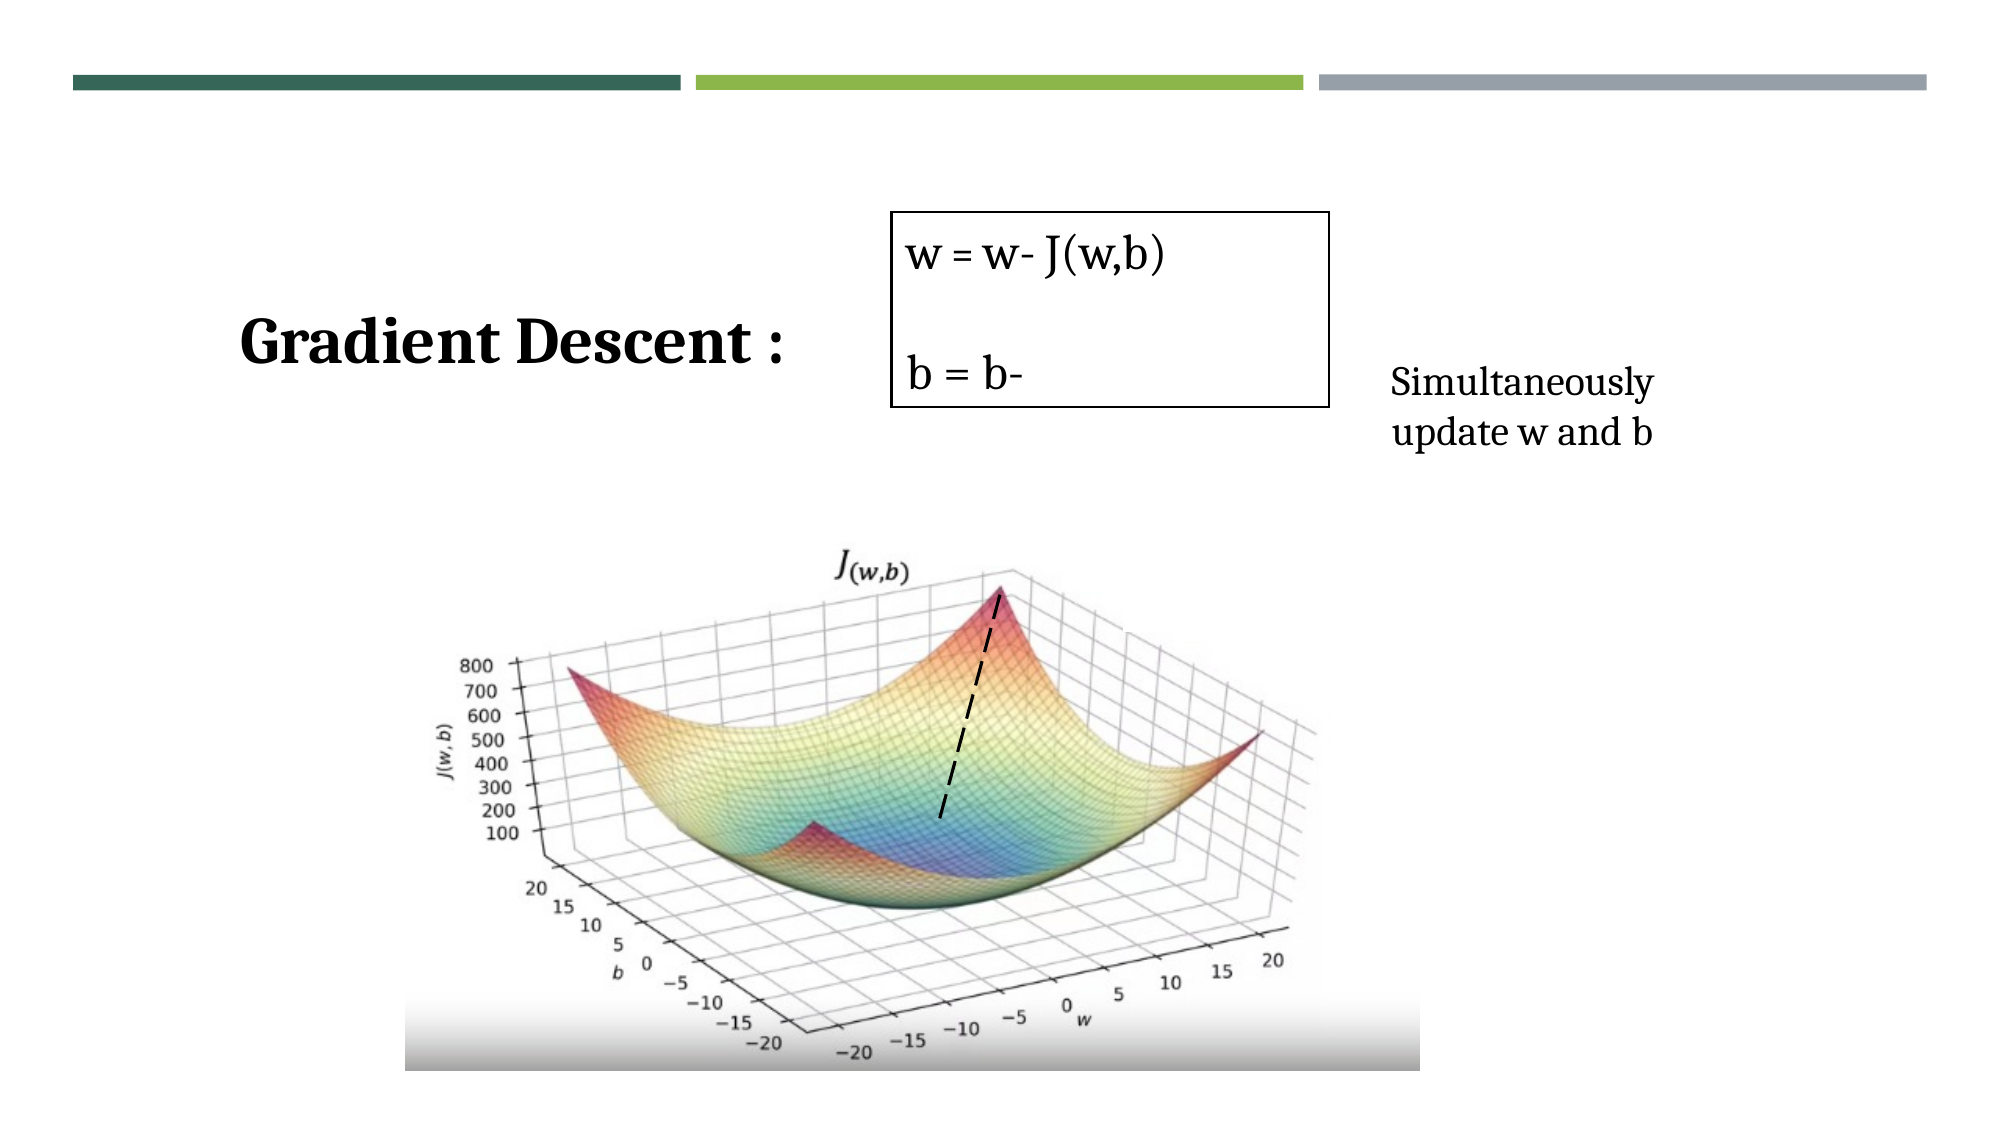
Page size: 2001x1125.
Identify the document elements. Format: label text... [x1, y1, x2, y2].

picture [405, 541, 1420, 1072]
text_box Simultaneously update w and b [1376, 346, 1670, 462]
text_box Gradient Descent : [225, 289, 801, 385]
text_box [938, 594, 1001, 823]
